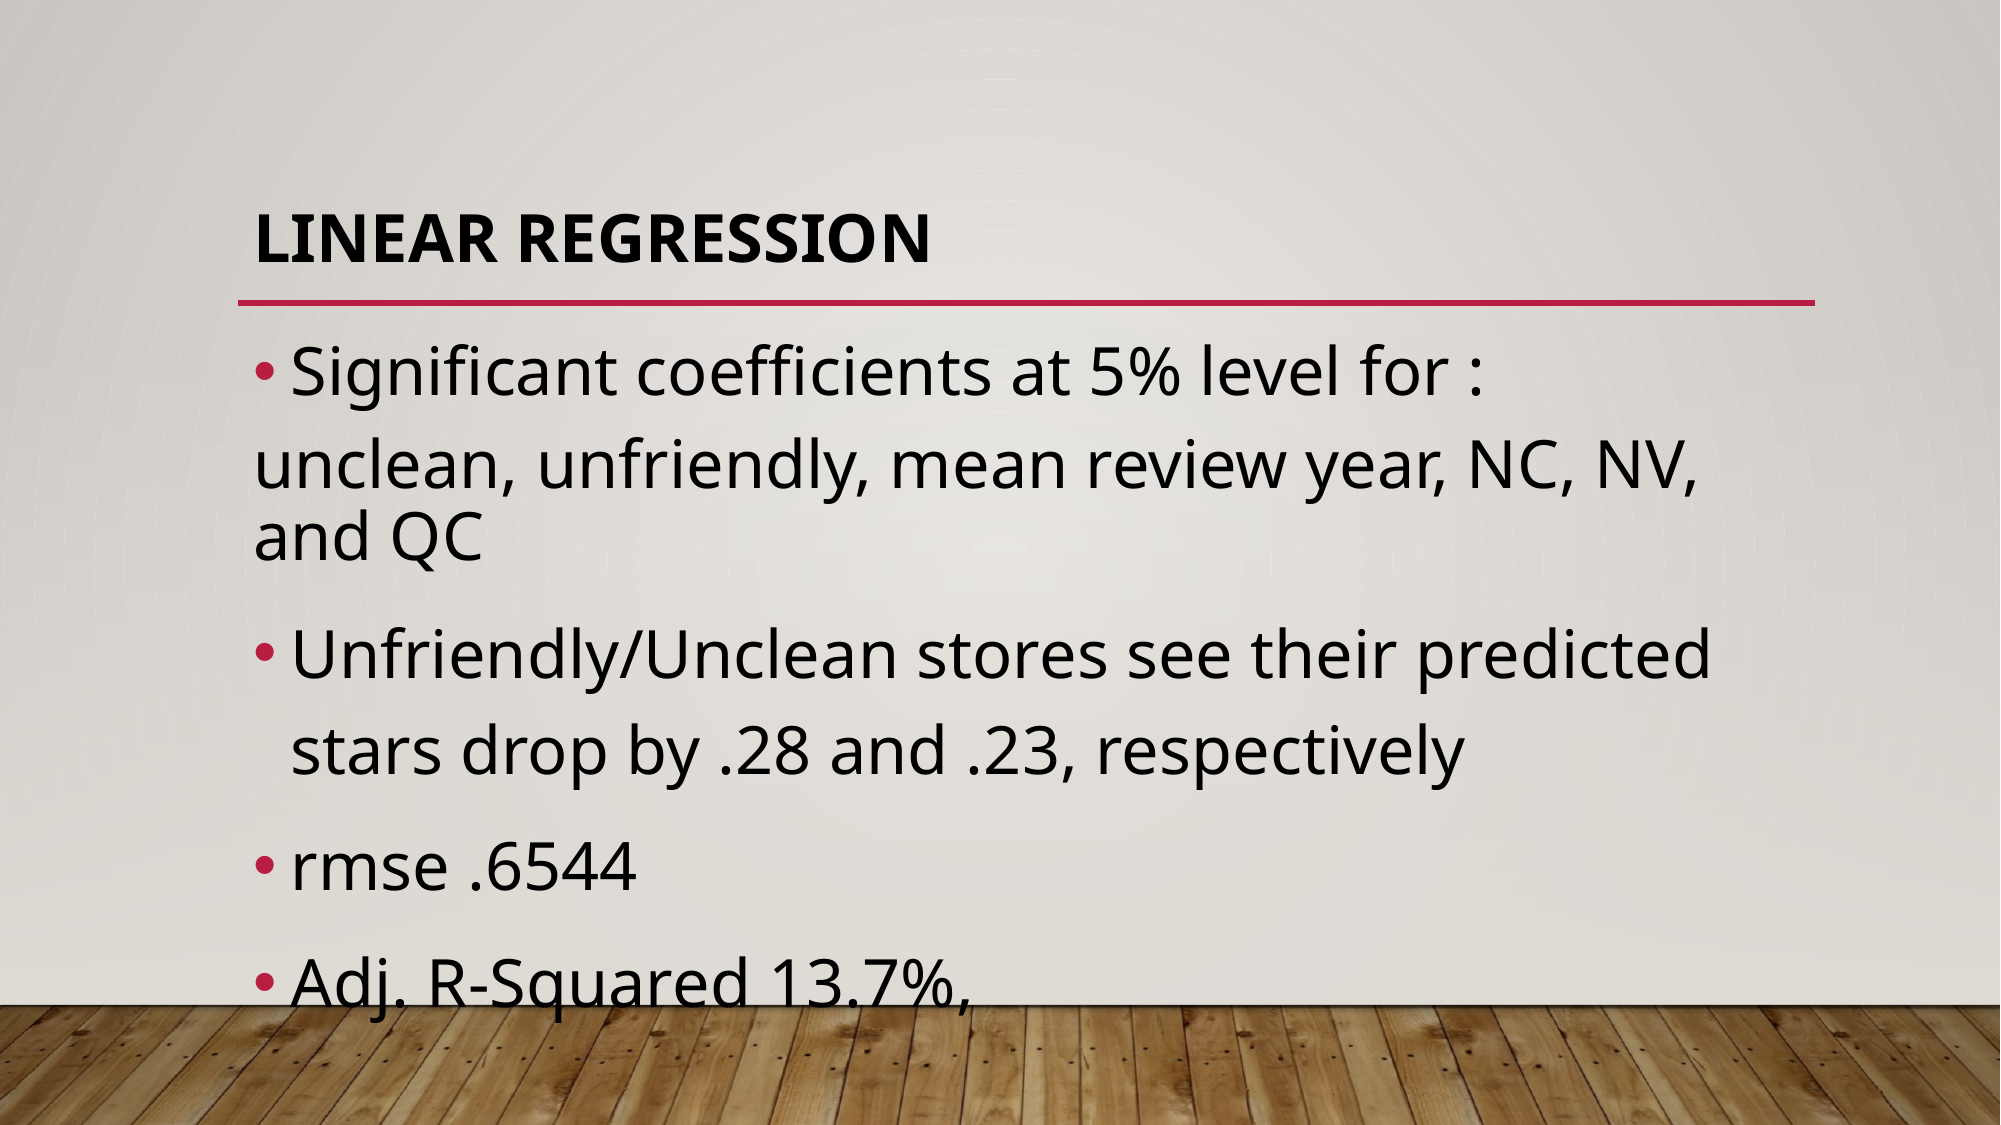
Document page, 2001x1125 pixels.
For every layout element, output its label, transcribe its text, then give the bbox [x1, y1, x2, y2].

list Significant coefficients at 5% level for : unclean, unfriendly, mean review year, NC, NV, and QC Unfriendly/Unclean stores see their predicted stars drop by .28 and .23, respectively rmse .6544 Adj. R-Squared 13.7%, [238, 330, 1814, 897]
title Linear regression [238, 125, 1814, 298]
picture [0, 1005, 2000, 1125]
